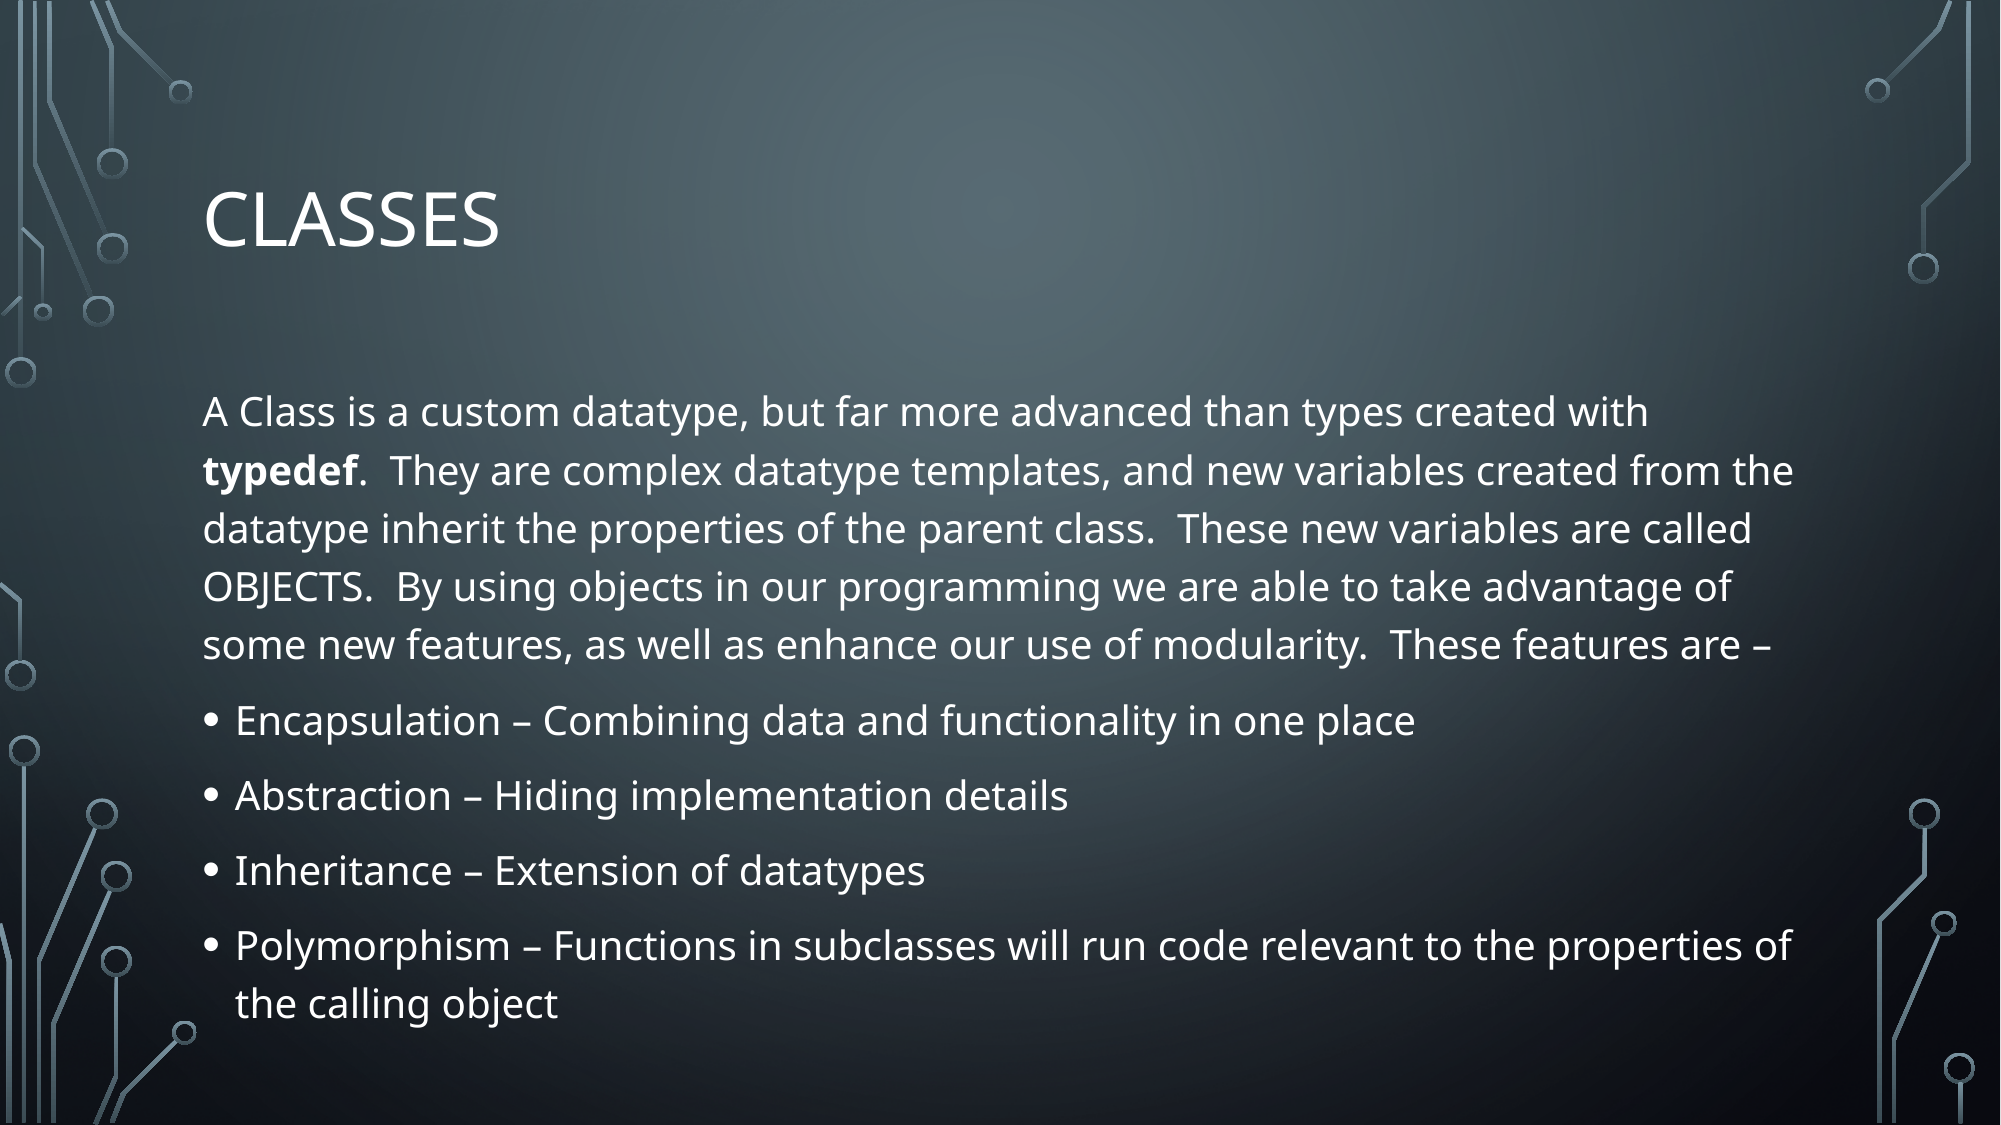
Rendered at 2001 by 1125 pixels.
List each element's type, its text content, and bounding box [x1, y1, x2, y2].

title classes [187, 101, 1813, 344]
list A Class is a custom datatype, but far more advanced than types created with typedef. They are complex datatype templates, and new variables created from the datatype inherit the properties of the parent class. These new variables are called OBJECTS. By using objects in our programming we are able to take advantage of some new features, as well as enhance our use of modularity. These features are – Encapsulation – Combining data and functionality in one place Abstraction – Hiding implementation details Inheritance – Extension of datatypes Polymorphism – Functions in subclasses will run code relevant to the properties of the calling object [187, 369, 1813, 1097]
